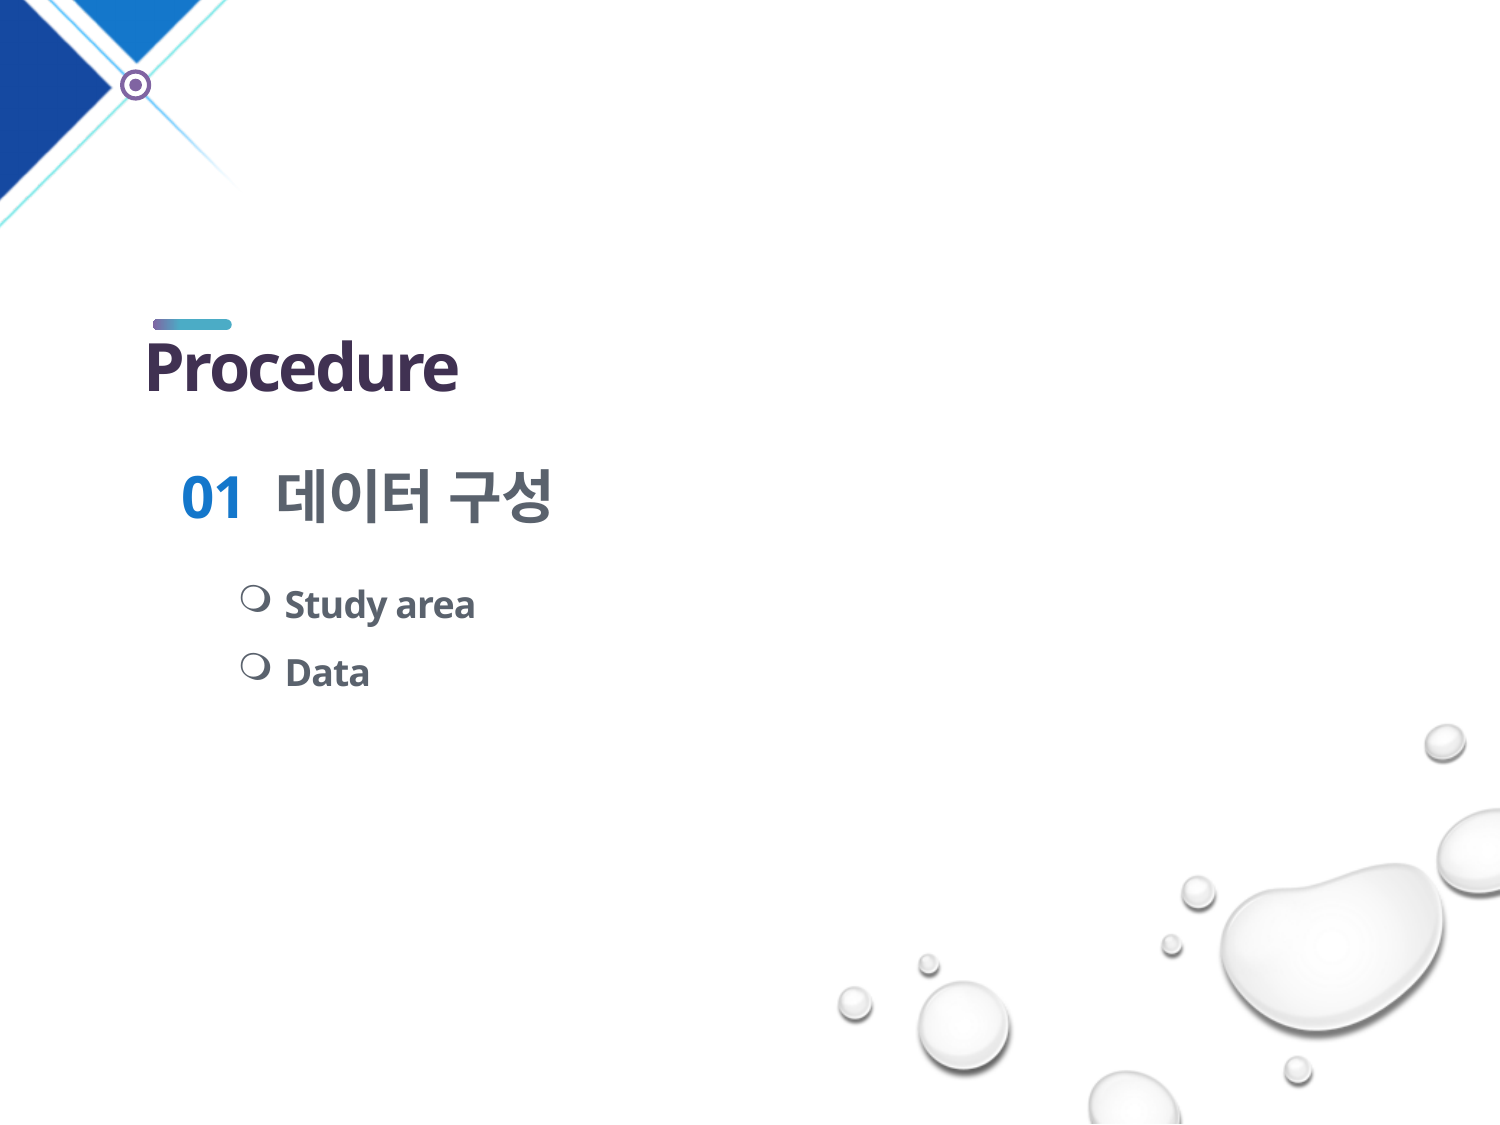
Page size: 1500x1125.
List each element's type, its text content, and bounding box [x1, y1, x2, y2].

text_box [150, 317, 234, 326]
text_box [0, 0, 252, 240]
picture [818, 714, 1500, 1124]
text_box Procedure [129, 326, 504, 413]
text_box Study area Data [222, 551, 1262, 702]
text_box 01 데이터 구성 [181, 460, 865, 531]
